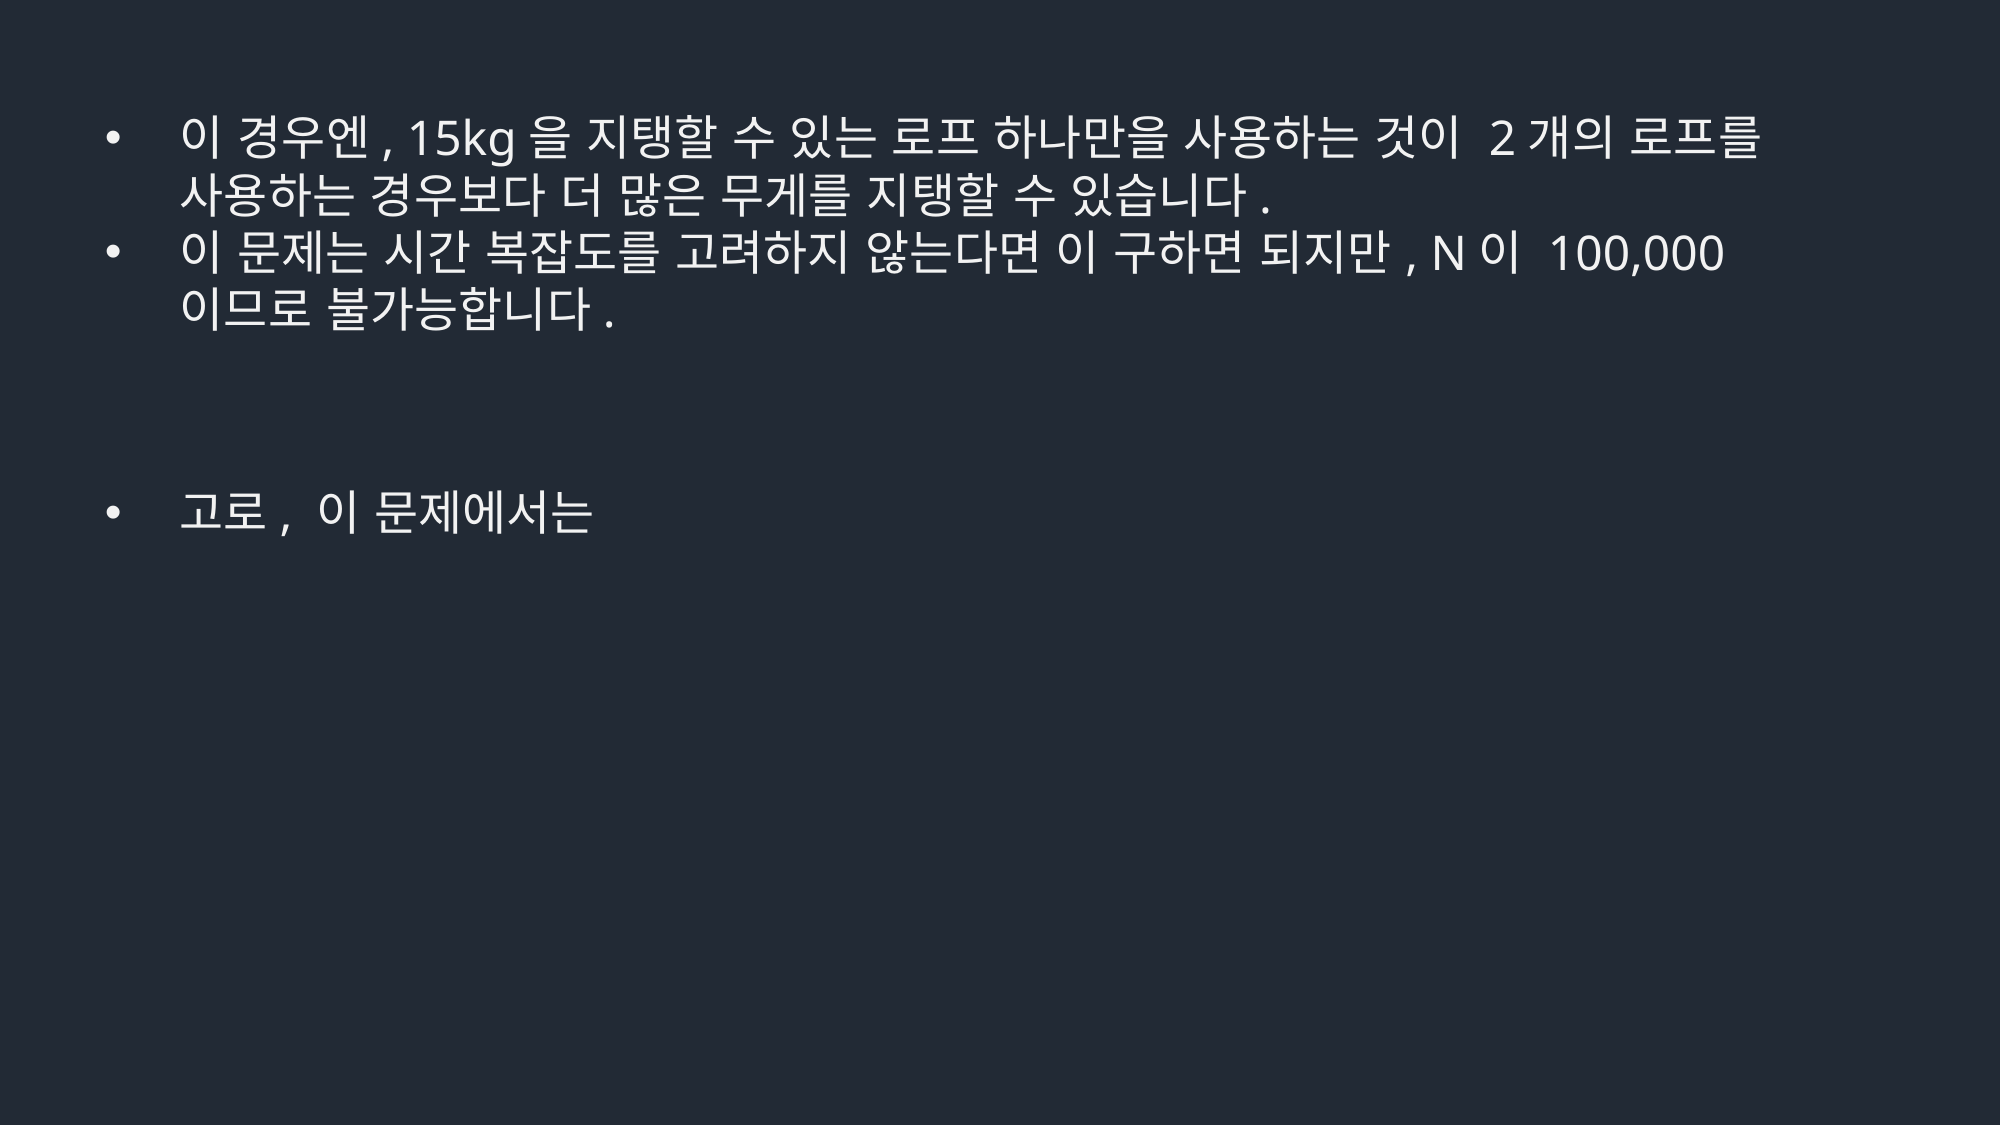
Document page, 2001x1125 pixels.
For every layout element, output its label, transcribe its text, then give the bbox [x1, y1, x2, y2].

text_box 고로, 이 문제에서는 [89, 475, 1838, 548]
